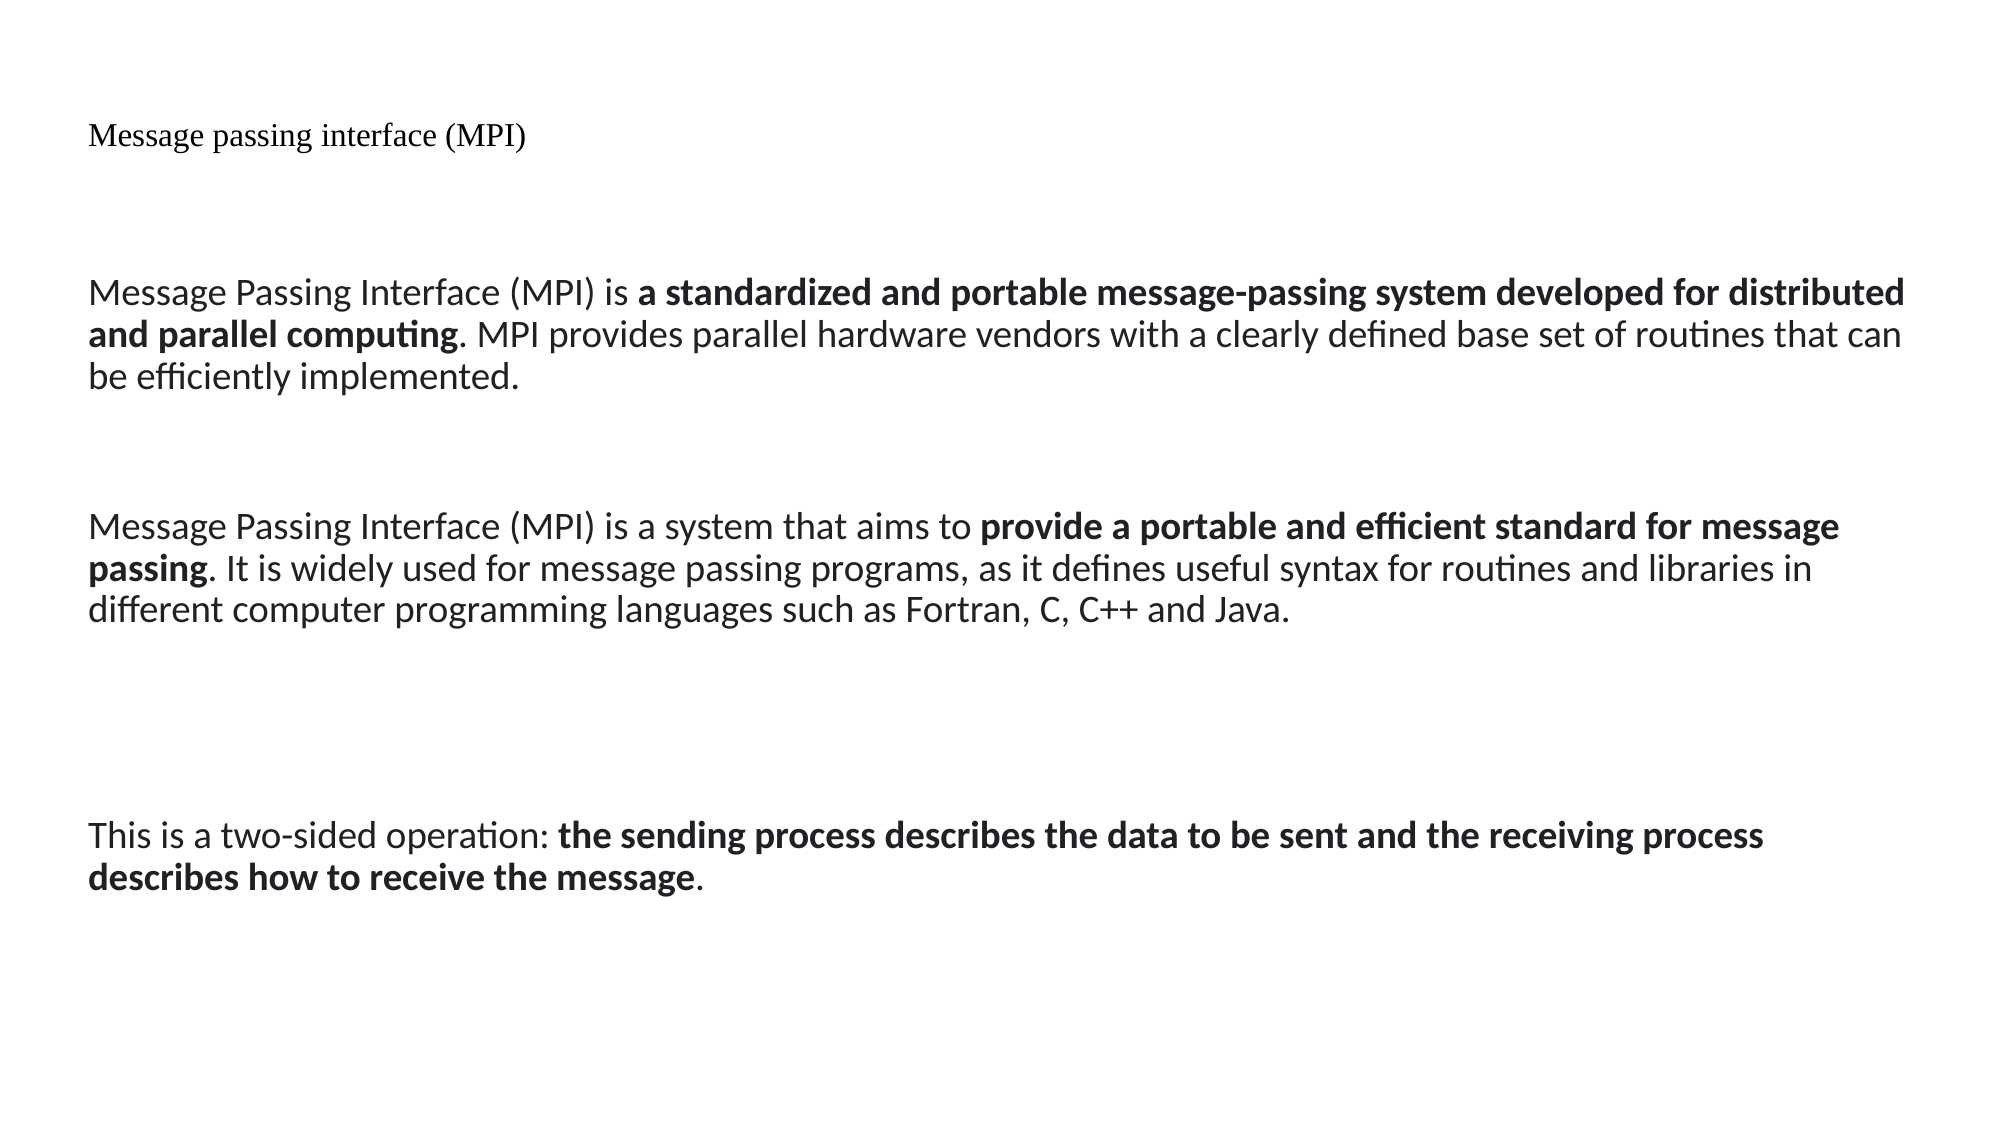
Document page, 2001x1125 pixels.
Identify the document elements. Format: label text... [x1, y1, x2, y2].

title Message passing interface (MPI) [68, 97, 1932, 223]
list Message Passing Interface (MPI) is a standardized and portable message-passing system developed for distributed and parallel computing. MPI provides parallel hardware vendors with a clearly defined base set of routines that can be efficiently implemented. Message Passing Interface (MPI) is a system that aims to provide a portable and efficient standard for message passing. It is widely used for message passing programs, as it defines useful syntax for routines and libraries in different computer programming languages such as Fortran, C, C++ and Java. This is a two-sided operation: the sending process describes the data to be sent and the receiving process describes how to receive the message. [68, 252, 1932, 1000]
